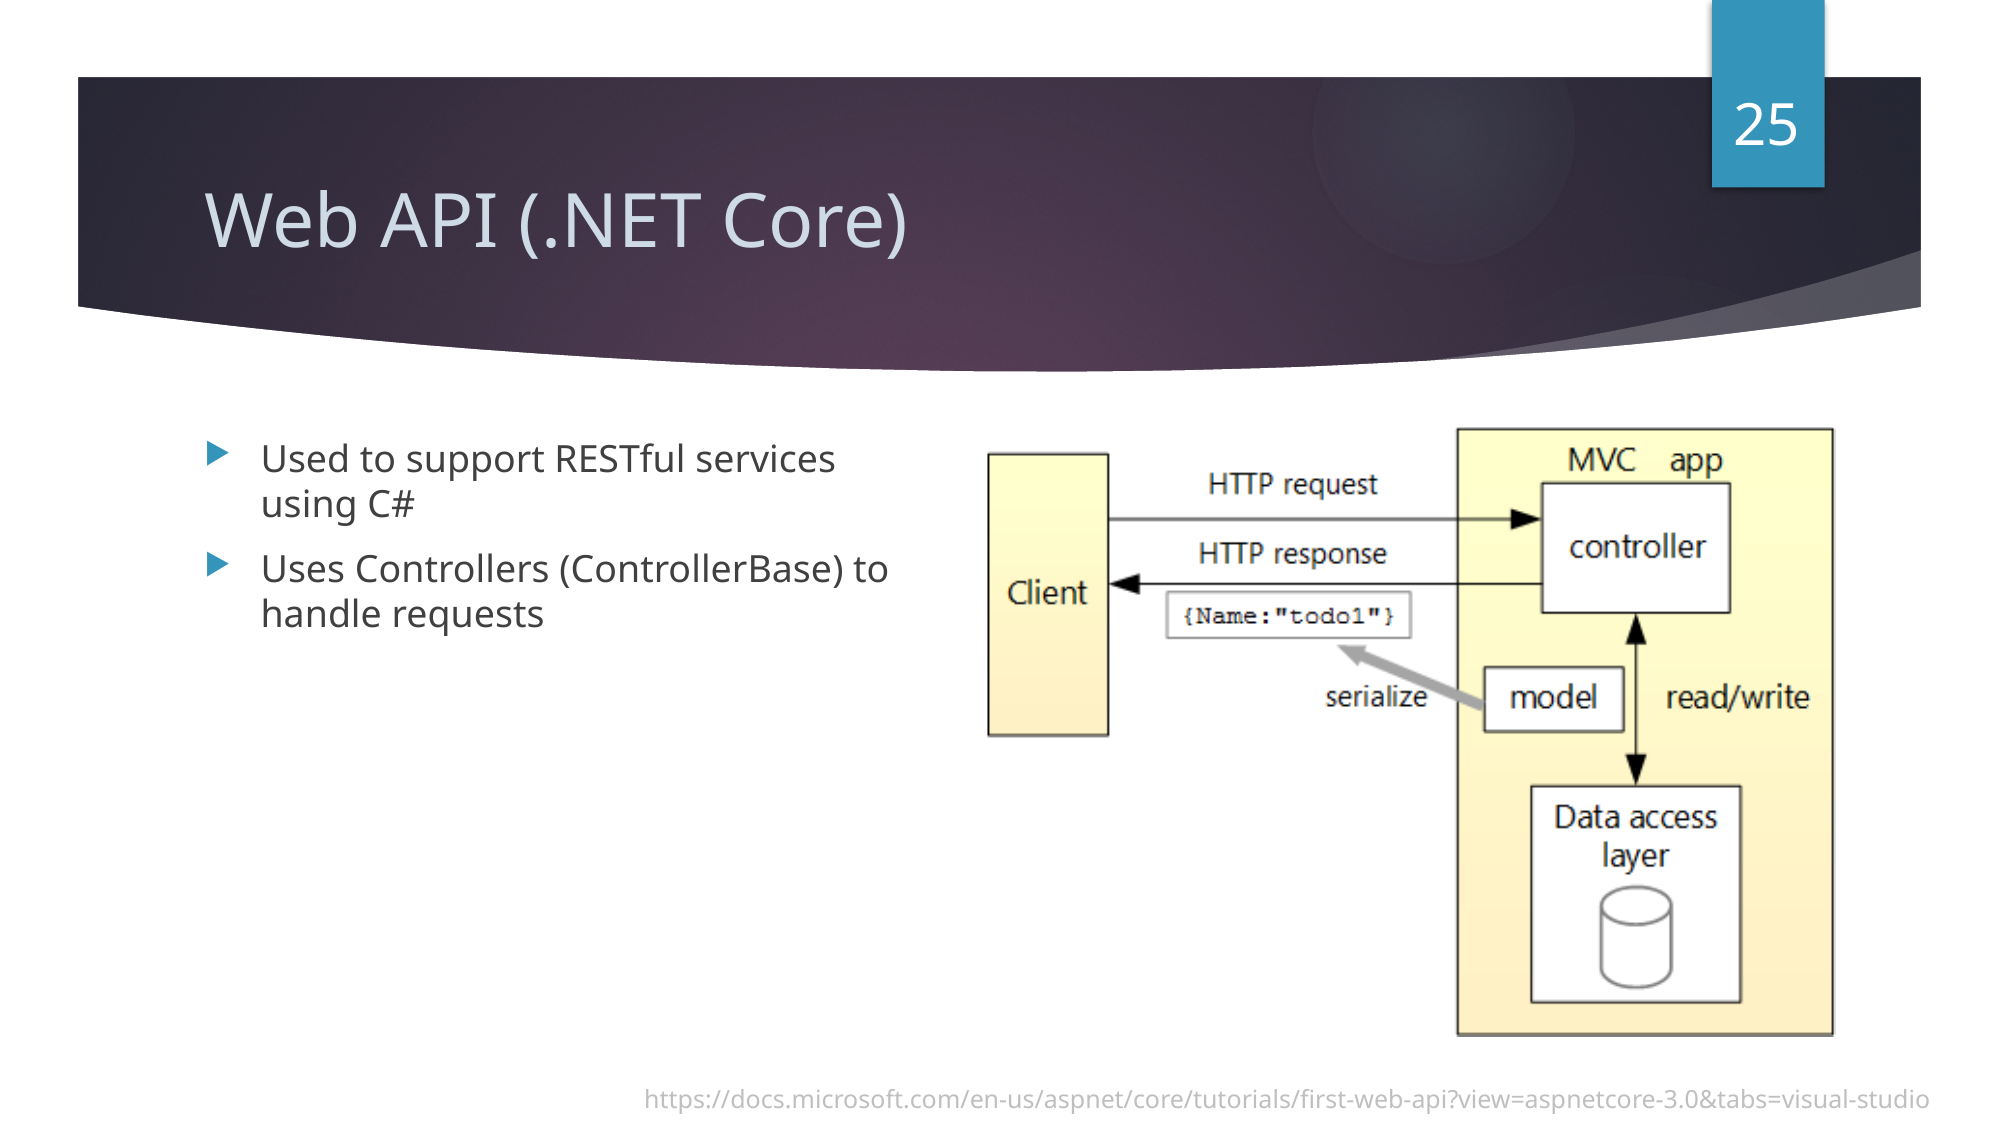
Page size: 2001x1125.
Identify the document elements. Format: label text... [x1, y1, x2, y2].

list Used to support RESTful services using C# Uses Controllers (ControllerBase) to handle requests [189, 427, 915, 988]
title Web API (.NET Core) [189, 159, 1627, 276]
text_box https://docs.microsoft.com/en-us/aspnet/core/tutorials/first-web-api?view=aspnetcore-3.0&tabs=visual-studio [629, 1076, 2000, 1122]
slide_number 25 [1698, 48, 1836, 175]
picture [986, 426, 1836, 1037]
